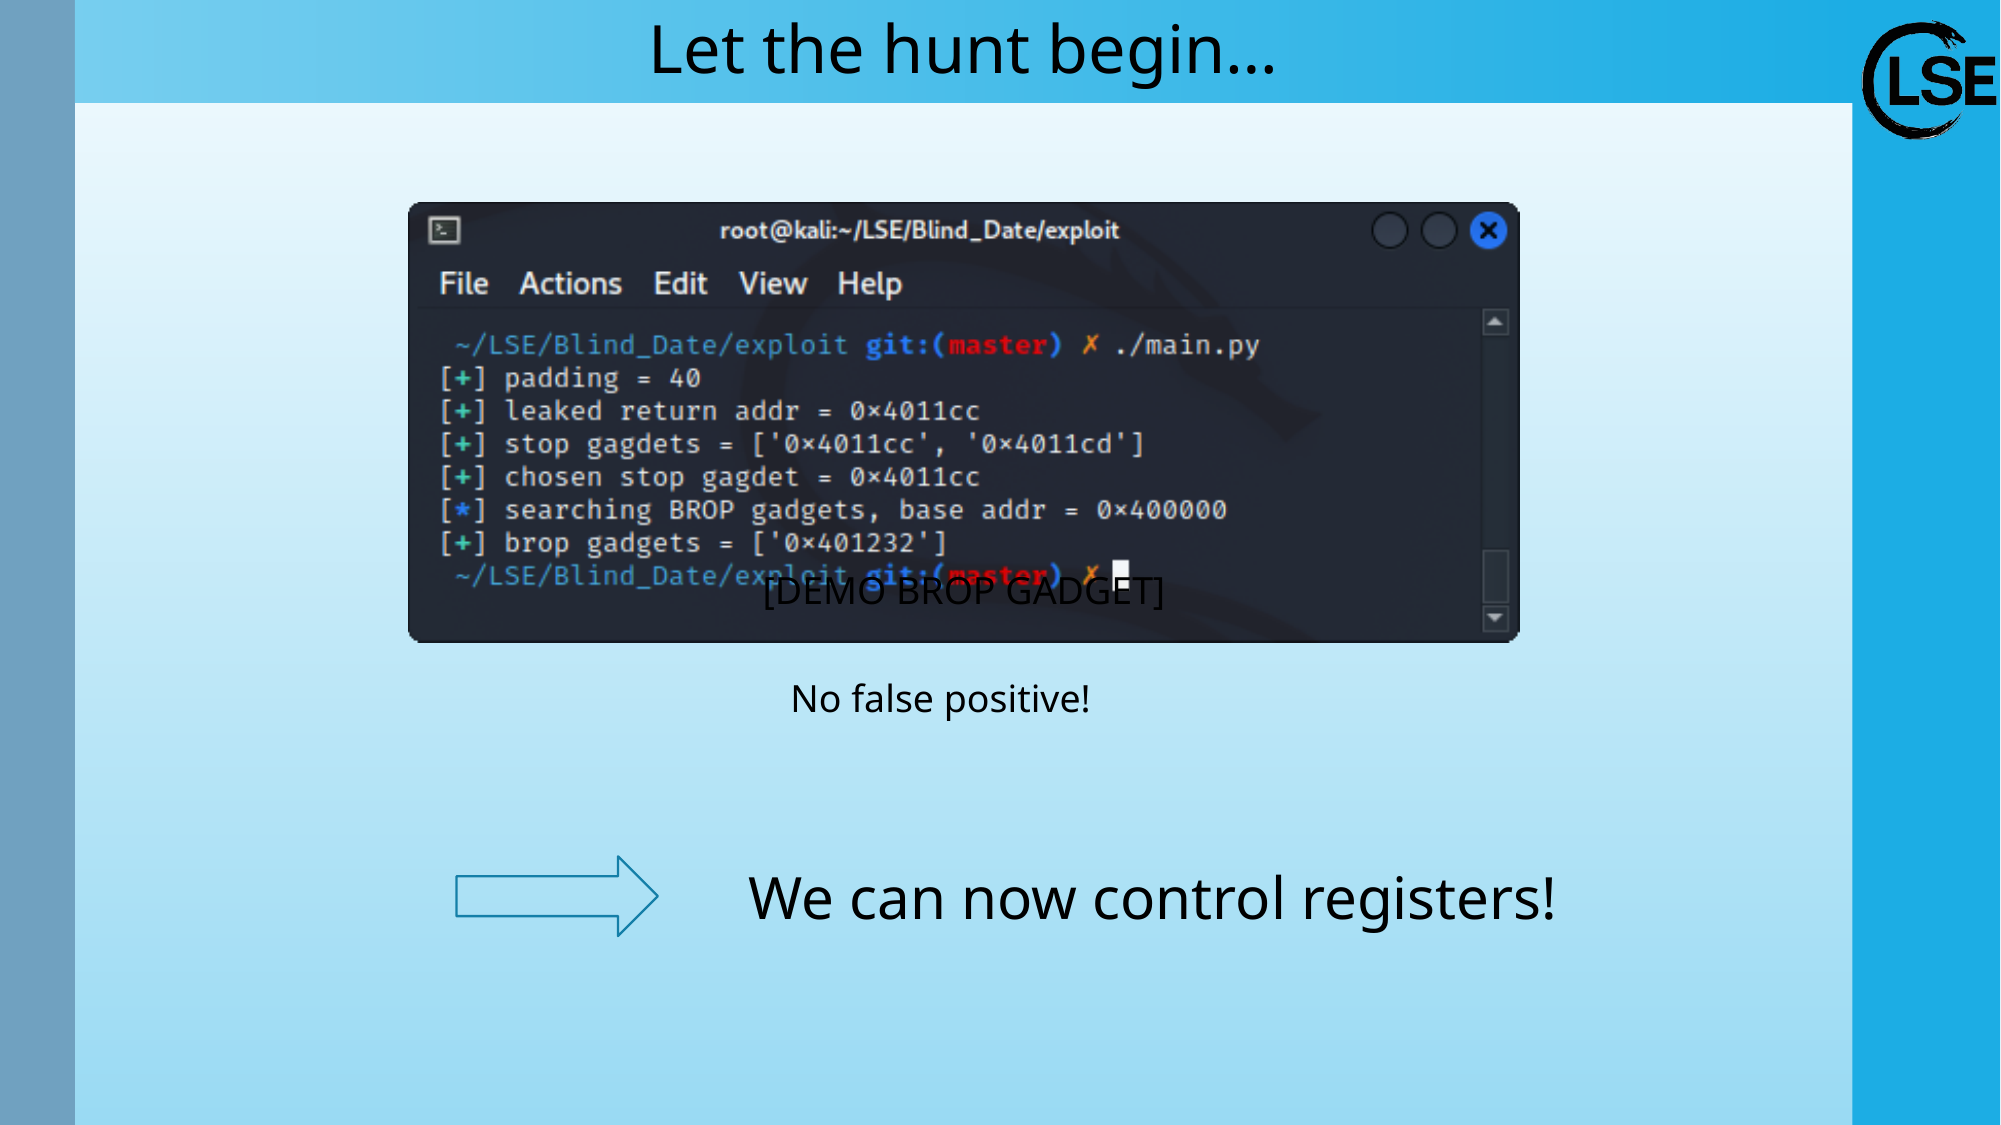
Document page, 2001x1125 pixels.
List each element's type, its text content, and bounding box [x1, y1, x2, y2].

picture [1857, 18, 2000, 140]
picture [407, 202, 1521, 643]
text_box Let the hunt begin… [219, 0, 1709, 95]
text_box No false positive! [775, 668, 1387, 728]
text_box [455, 855, 659, 938]
text_box We can now control registers! [733, 853, 1629, 939]
text_box [74, 0, 1854, 104]
